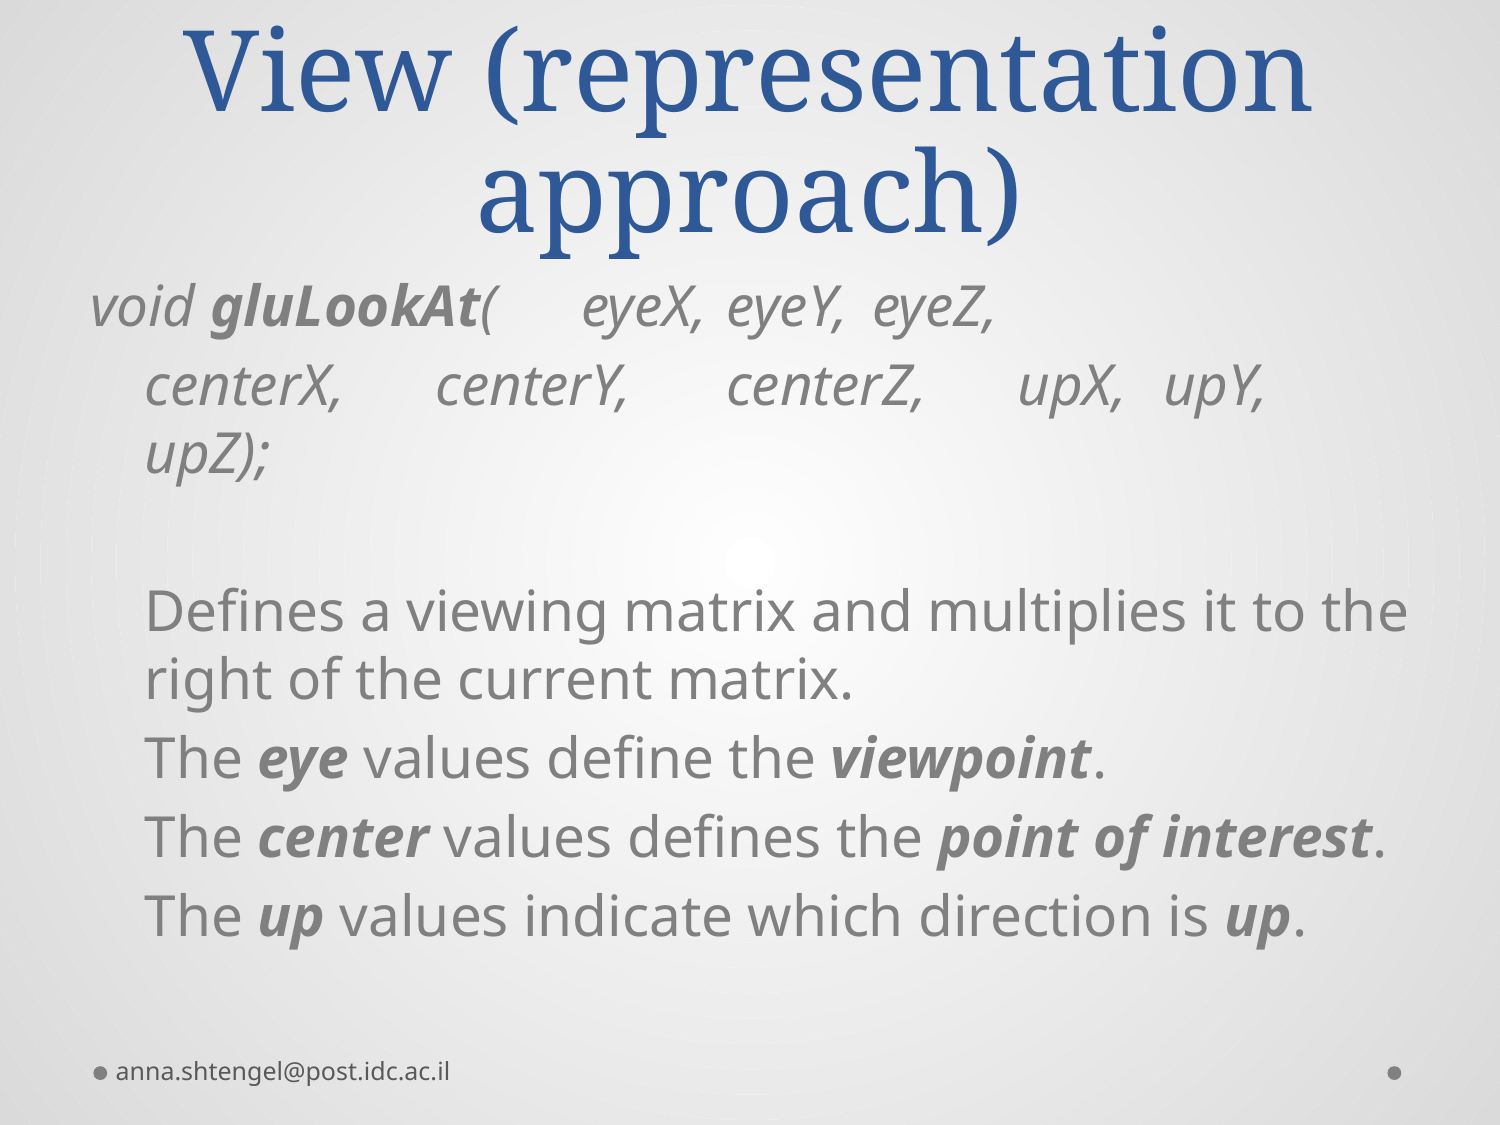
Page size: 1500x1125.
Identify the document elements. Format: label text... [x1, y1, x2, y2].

title View (representation approach) [75, 0, 1425, 262]
list void gluLookAt( eyeX, eyeY, eyeZ, centerX, centerY, centerZ, upX, upY, upZ); Defines a viewing matrix and multiplies it to the right of the current matrix. The eye values define the viewpoint. The center values defines the point of interest. The up values indicate which direction is up. [75, 262, 1425, 1005]
footer anna.shtengel@post.idc.ac.il [108, 1042, 576, 1103]
